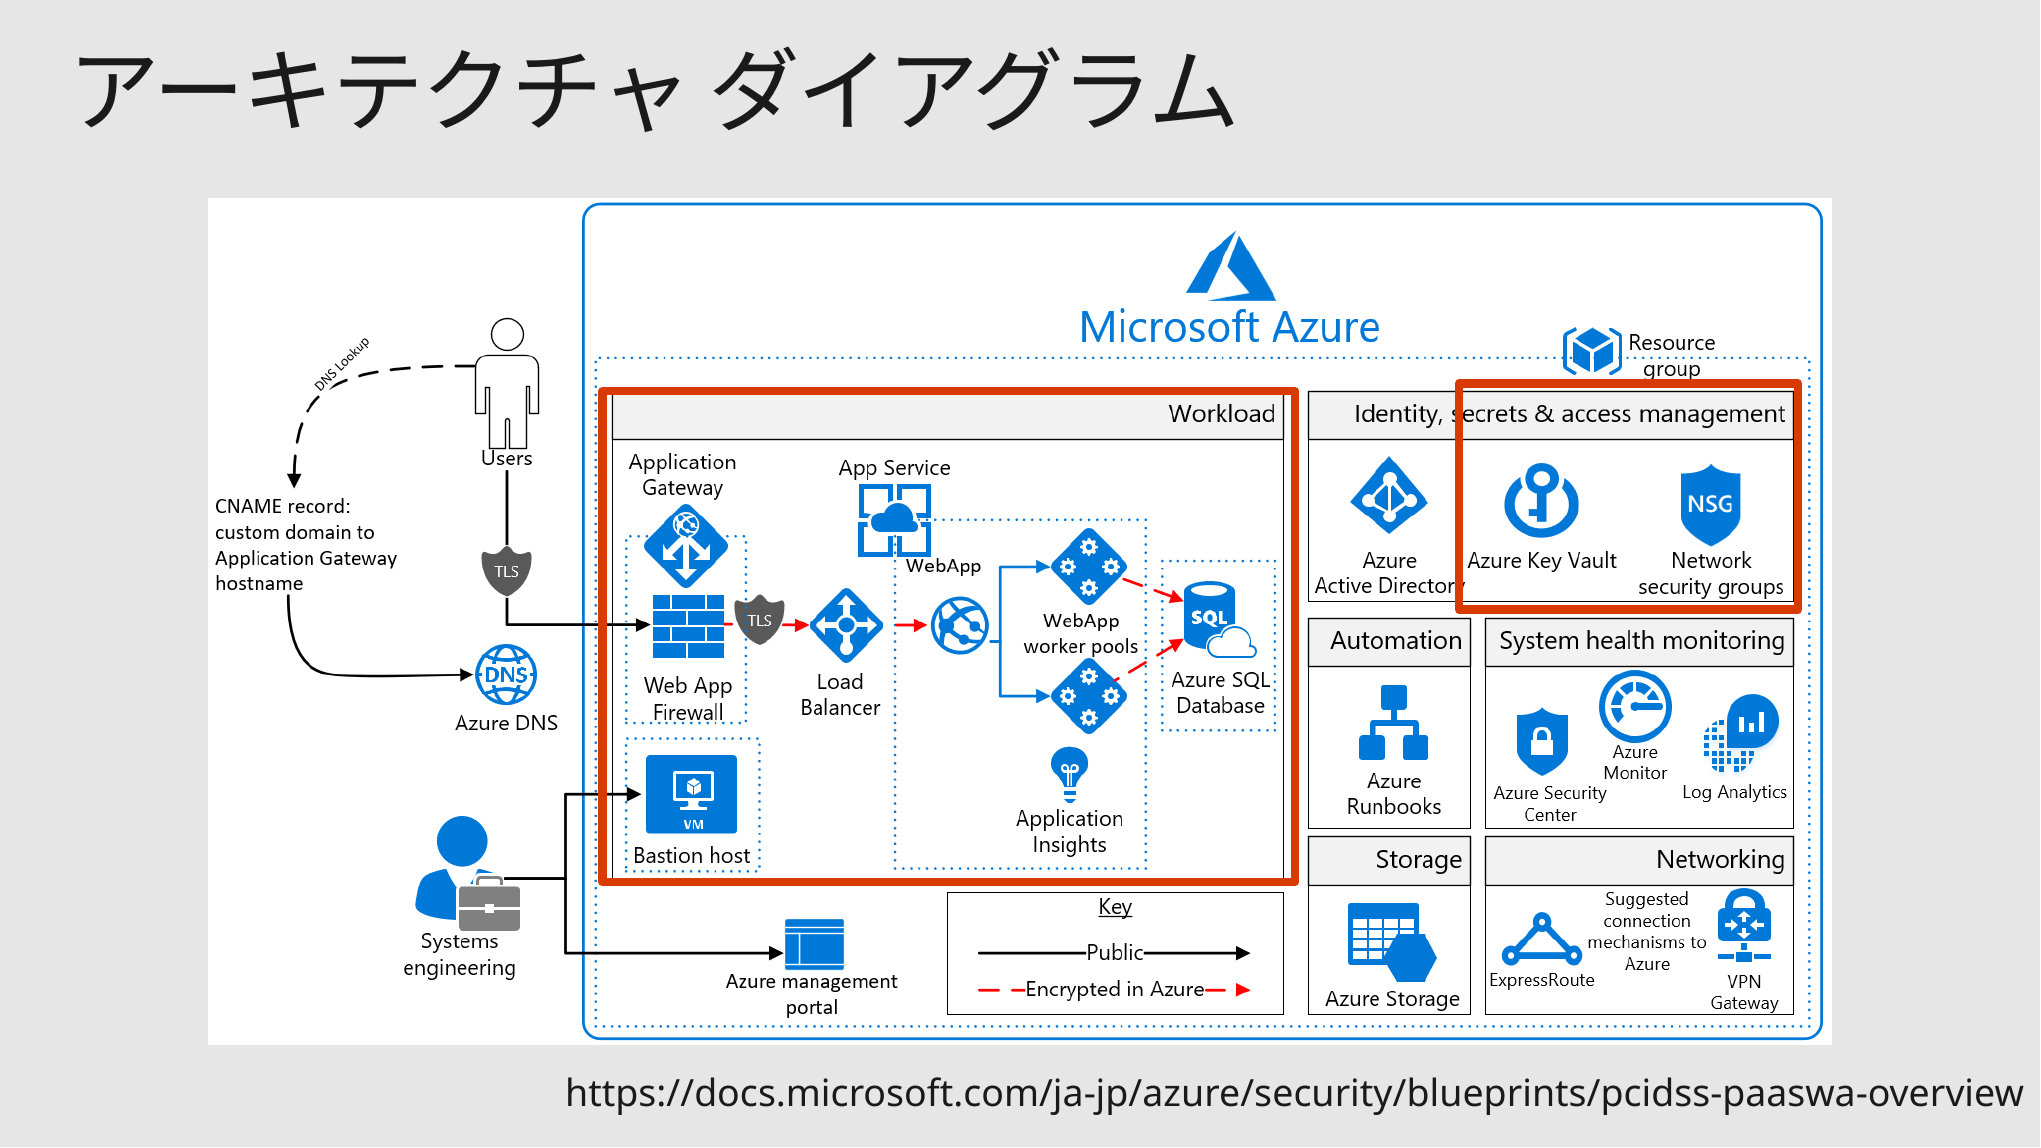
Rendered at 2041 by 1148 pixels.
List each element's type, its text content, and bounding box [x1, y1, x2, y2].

picture [208, 198, 1832, 1045]
title アーキテクチャ ダイアグラム [45, 30, 1996, 181]
text_box https://docs.microsoft.com/ja-jp/azure/security/blueprints/pcidss-paaswa-overview [16, 1062, 2041, 1122]
